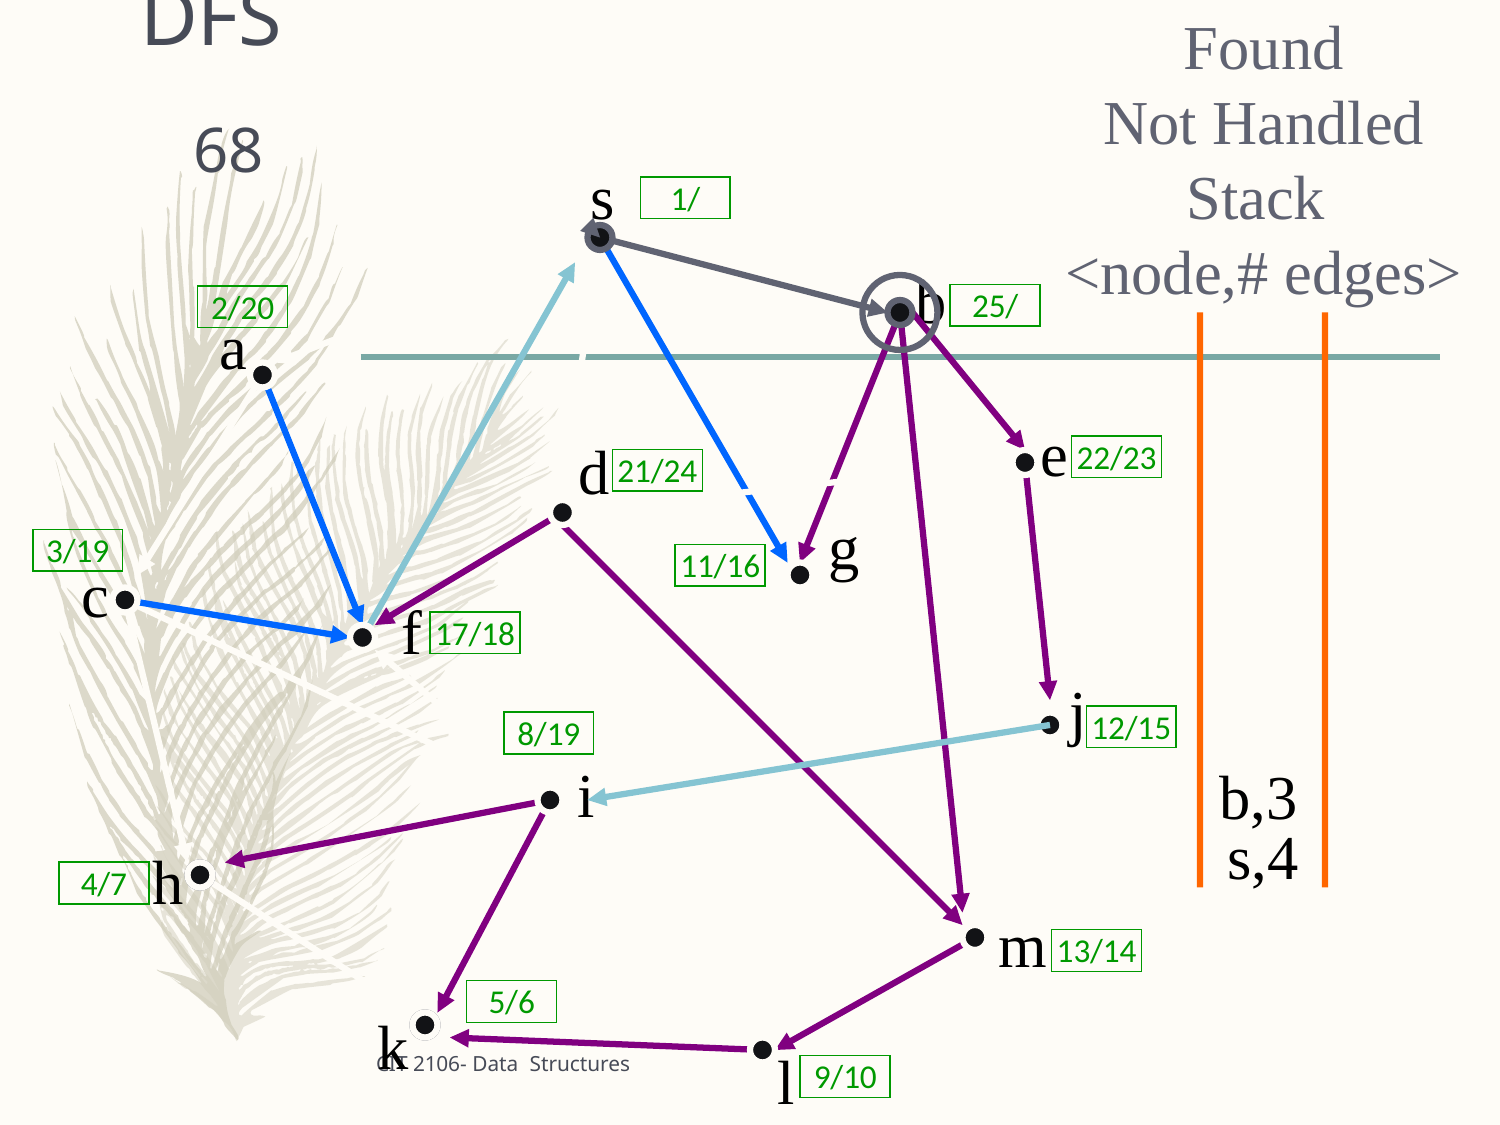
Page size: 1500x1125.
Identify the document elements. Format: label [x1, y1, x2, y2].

slide_number [46, 102, 279, 176]
text_box [1204, 750, 1314, 900]
text_box [32, 0, 1478, 1125]
title [125, 0, 1050, 150]
